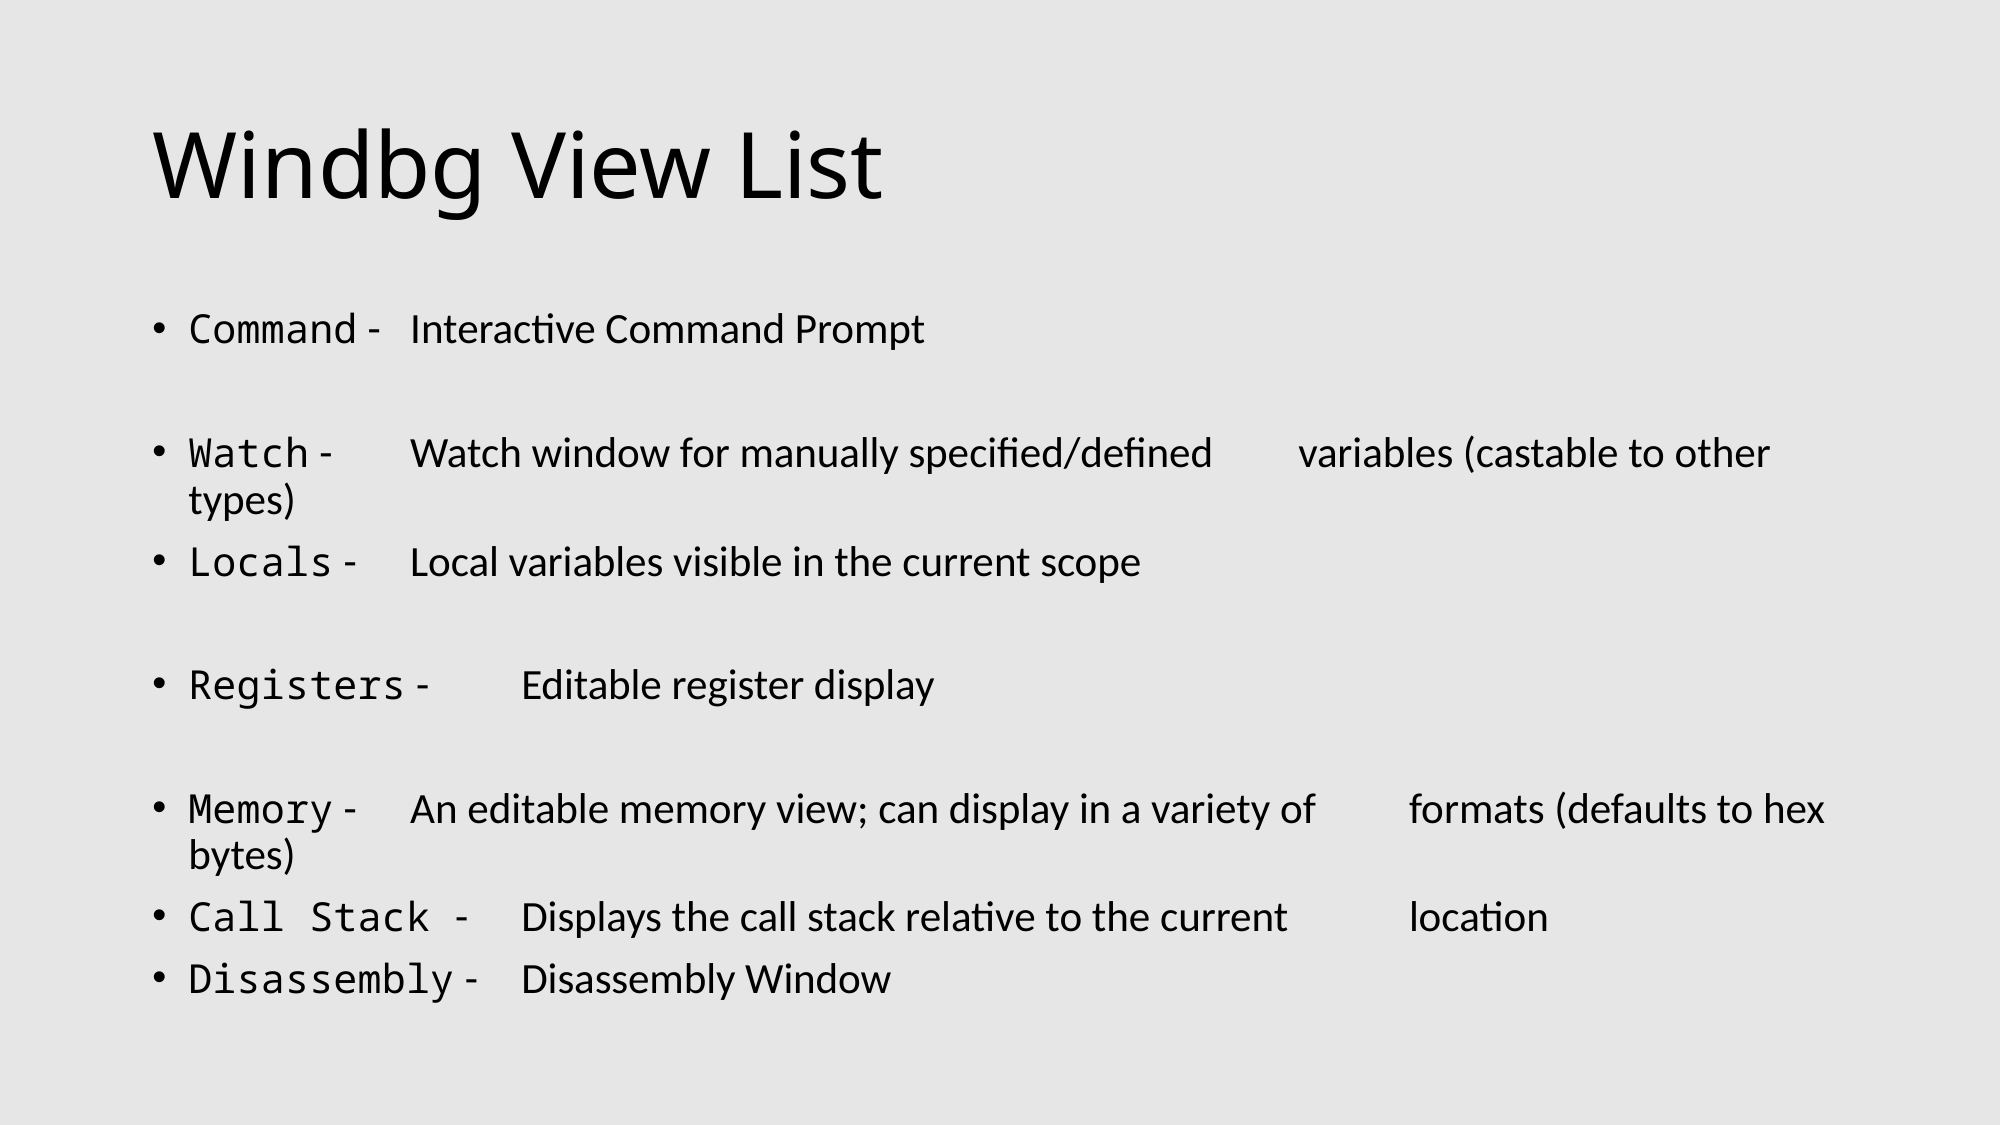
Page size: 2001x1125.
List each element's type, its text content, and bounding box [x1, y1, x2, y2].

title Windbg View List [137, 59, 1863, 278]
list Command - Interactive Command Prompt Watch - Watch window for manually specified/defined variables (castable to other types) Locals - Local variables visible in the current scope Registers - Editable register display Memory - An editable memory view; can display in a variety of formats (defaults to hex bytes) Call Stack - Displays the call stack relative to the current location Disassembly - Disassembly Window [137, 299, 1863, 1014]
